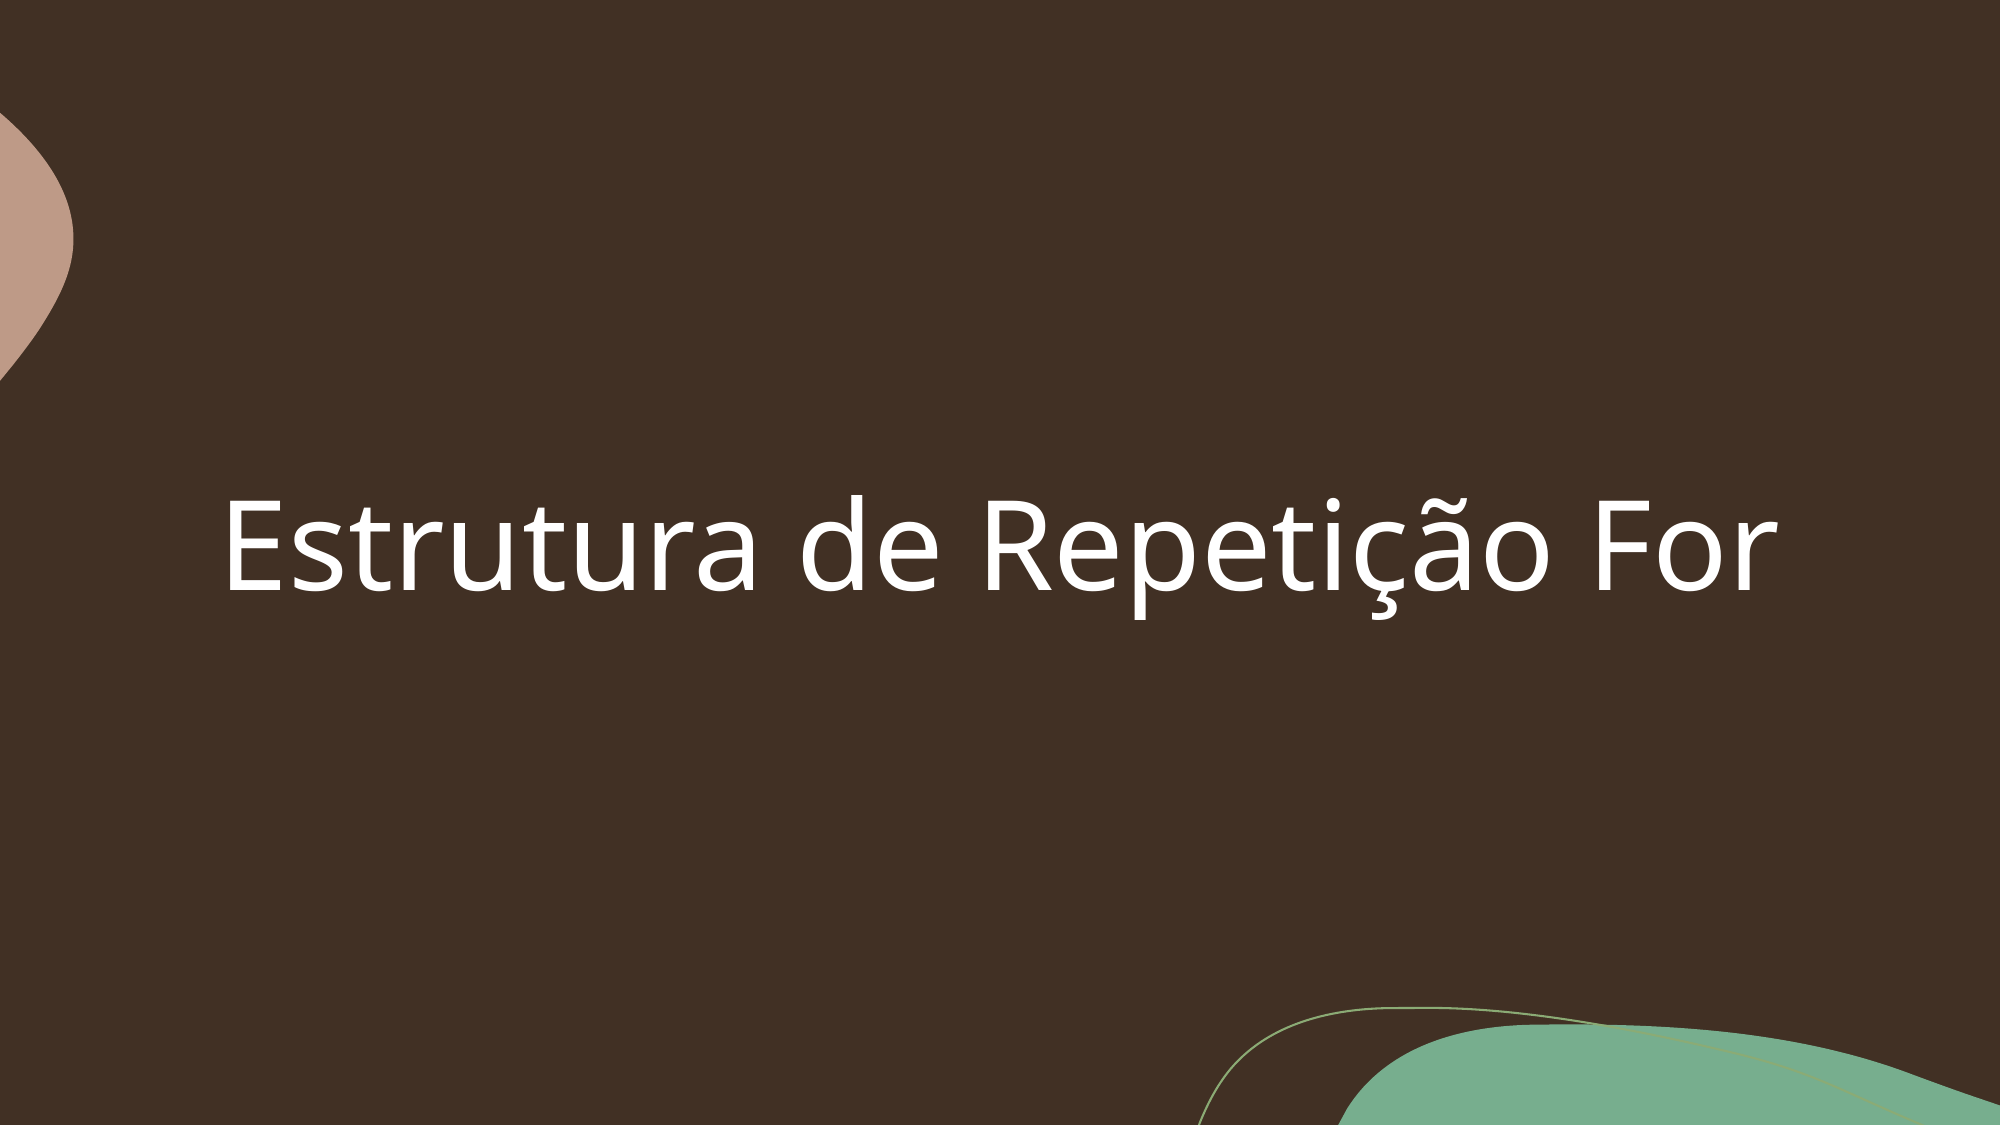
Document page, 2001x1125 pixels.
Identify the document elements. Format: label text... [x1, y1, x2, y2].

title Estrutura de Repetição For [125, 249, 1875, 625]
